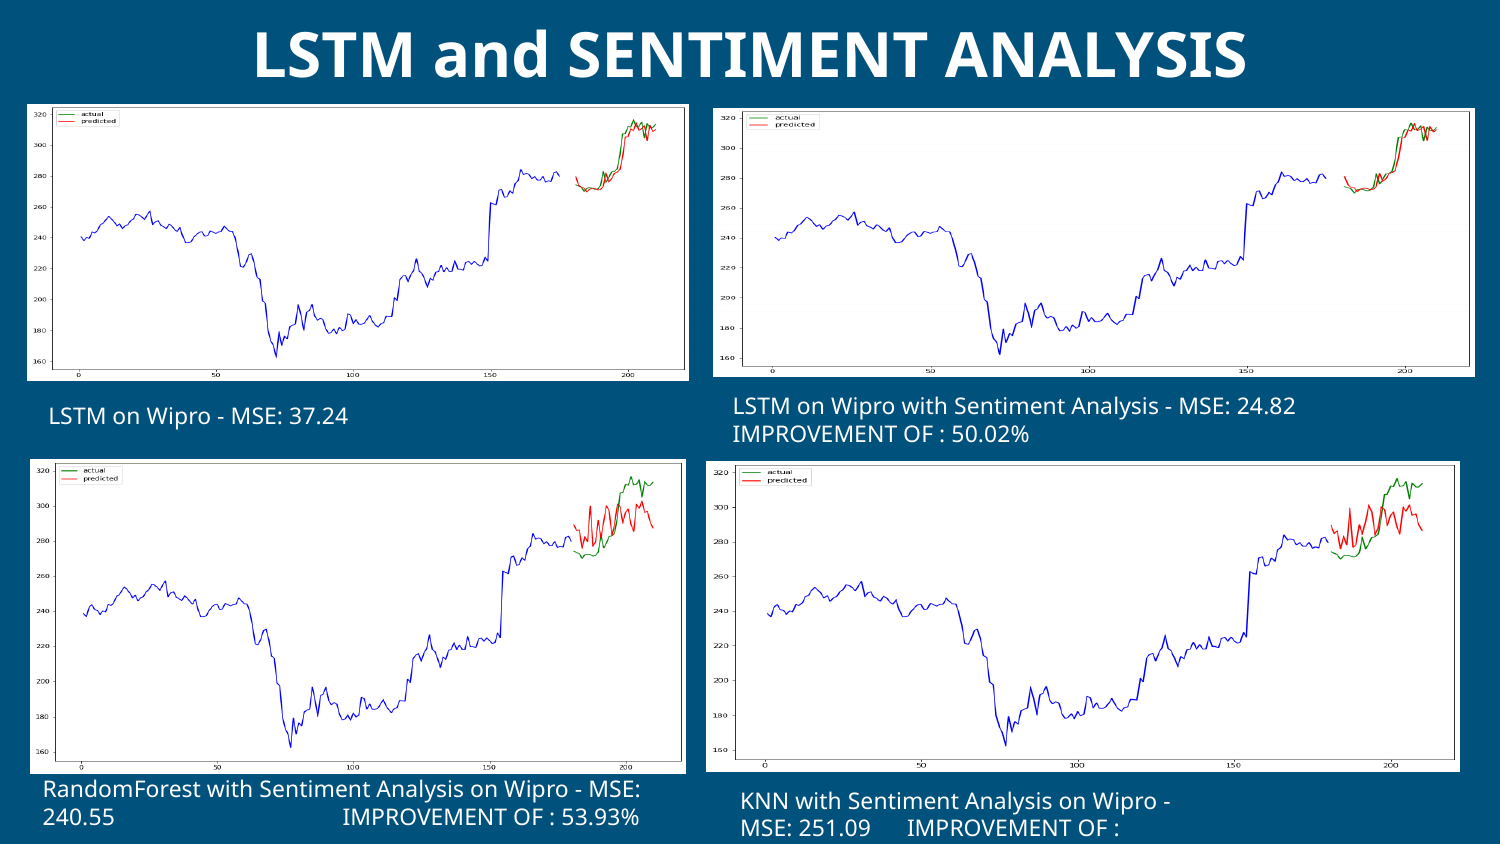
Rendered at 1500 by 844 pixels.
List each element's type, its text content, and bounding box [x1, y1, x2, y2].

picture [743, 426, 747, 441]
picture [707, 462, 1459, 771]
picture [778, 426, 785, 441]
picture [495, 809, 506, 824]
picture [374, 809, 380, 824]
text_box LSTM on Wipro - MSE: 37.24 [33, 389, 526, 422]
picture [764, 426, 770, 441]
picture [952, 820, 959, 835]
text_box LSTM on Wipro with Sentiment Analysis - MSE: 24.82 IMPROVEMENT OF : 50.02% [717, 385, 1471, 412]
picture [743, 820, 747, 835]
picture [433, 809, 441, 824]
picture [91, 809, 99, 816]
picture [388, 809, 395, 824]
text_box KNN with Sentiment Analysis on Wipro - MSE: 251.09 IMPROVEMENT OF : 56.26% [725, 779, 1218, 807]
picture [564, 809, 571, 816]
picture [467, 809, 475, 824]
picture [917, 820, 921, 835]
picture [954, 426, 961, 433]
picture [1010, 820, 1014, 835]
picture [534, 809, 542, 824]
text_box RandomForest with Sentiment Analysis on Wipro - MSE: 240.55 IMPROVEMENT OF : 53.93% [27, 779, 689, 796]
picture [31, 460, 685, 773]
picture [714, 109, 1474, 376]
picture [823, 426, 831, 441]
picture [1031, 820, 1039, 835]
picture [353, 809, 357, 824]
picture [885, 426, 896, 441]
picture [28, 105, 688, 380]
picture [754, 426, 758, 441]
picture [627, 812, 633, 822]
picture [848, 426, 852, 441]
text_box LSTM and SENTIMENT ANALYSIS [0, 0, 1500, 132]
picture [857, 426, 865, 441]
picture [1017, 429, 1023, 439]
picture [929, 820, 933, 835]
picture [446, 809, 450, 824]
picture [776, 820, 784, 835]
picture [364, 809, 368, 824]
picture [457, 809, 461, 824]
picture [938, 820, 944, 835]
picture [870, 426, 874, 441]
picture [1098, 820, 1106, 835]
picture [836, 426, 840, 441]
picture [1060, 820, 1071, 835]
picture [998, 820, 1006, 835]
picture [479, 809, 483, 824]
picture [878, 426, 882, 441]
picture [924, 426, 932, 441]
